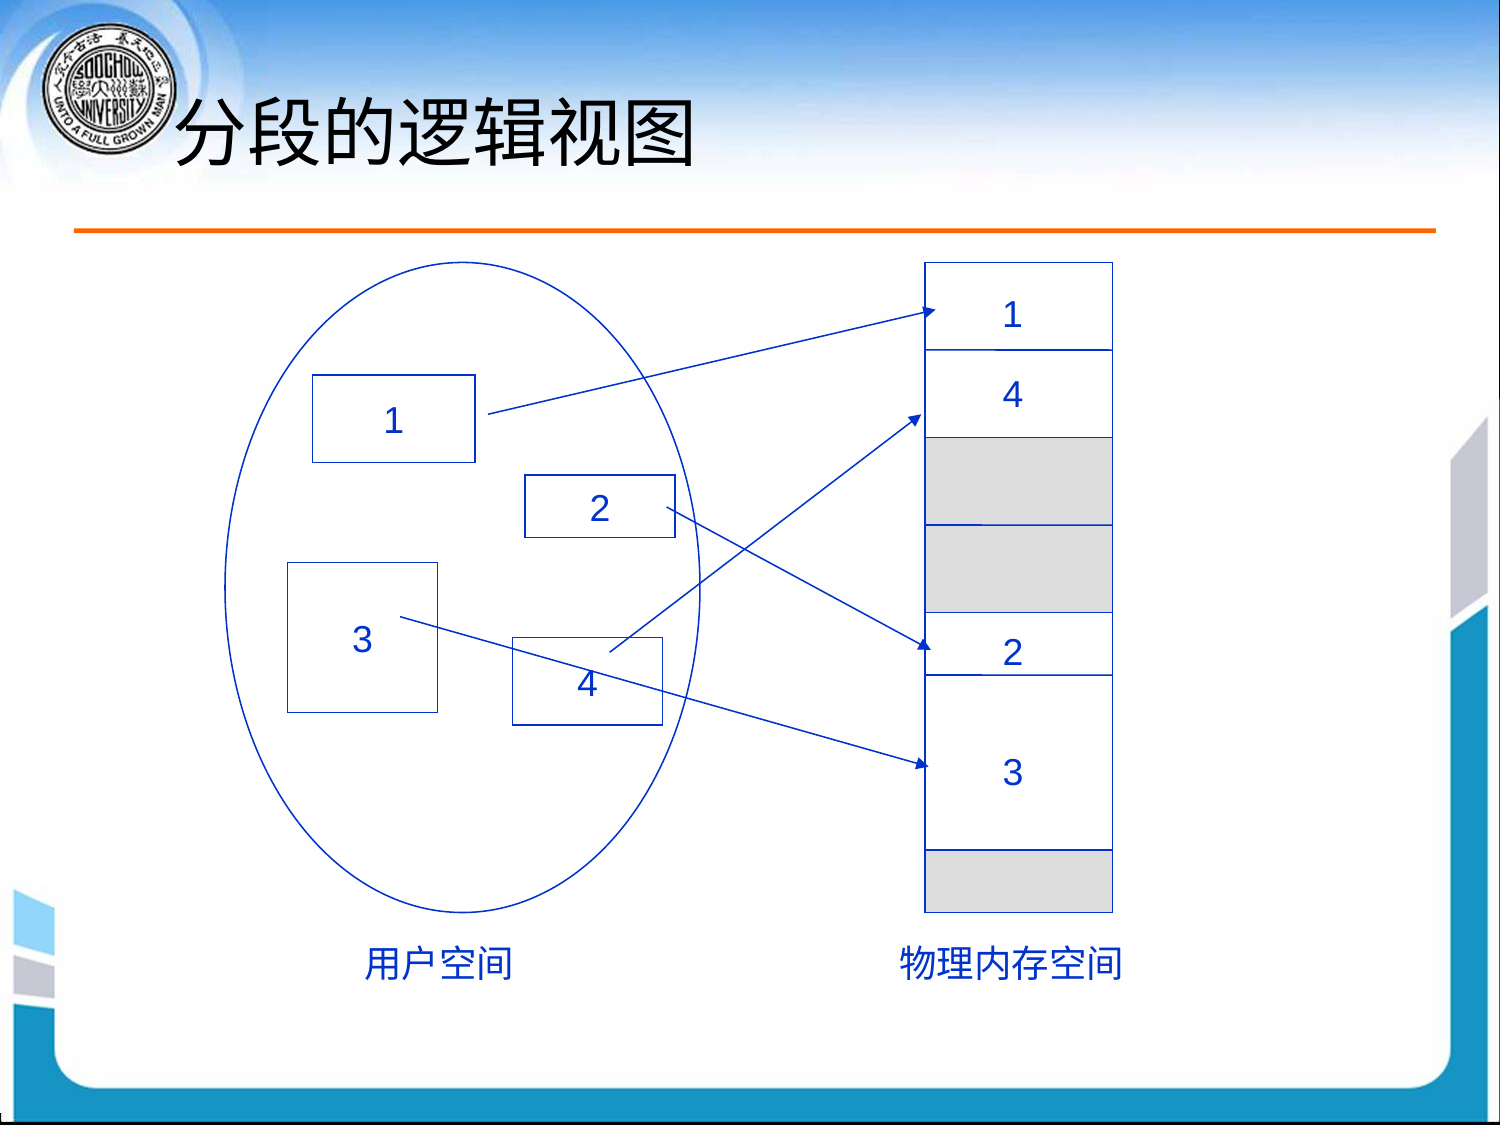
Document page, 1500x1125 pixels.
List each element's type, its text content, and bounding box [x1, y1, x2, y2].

text_box 3 [287, 562, 438, 713]
text_box 4 [512, 649, 663, 725]
text_box 4 [512, 637, 663, 690]
text_box 物理内存空间 [884, 932, 1140, 993]
text_box 1 [312, 374, 475, 463]
title 分段的逻辑视图 [156, 77, 1267, 119]
text_box [225, 262, 700, 913]
text_box [399, 616, 919, 770]
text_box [924, 262, 1113, 913]
picture [0, 0, 1500, 1125]
text_box 2 [524, 474, 675, 538]
text_box [609, 414, 919, 653]
text_box 用户空间 [349, 932, 538, 993]
